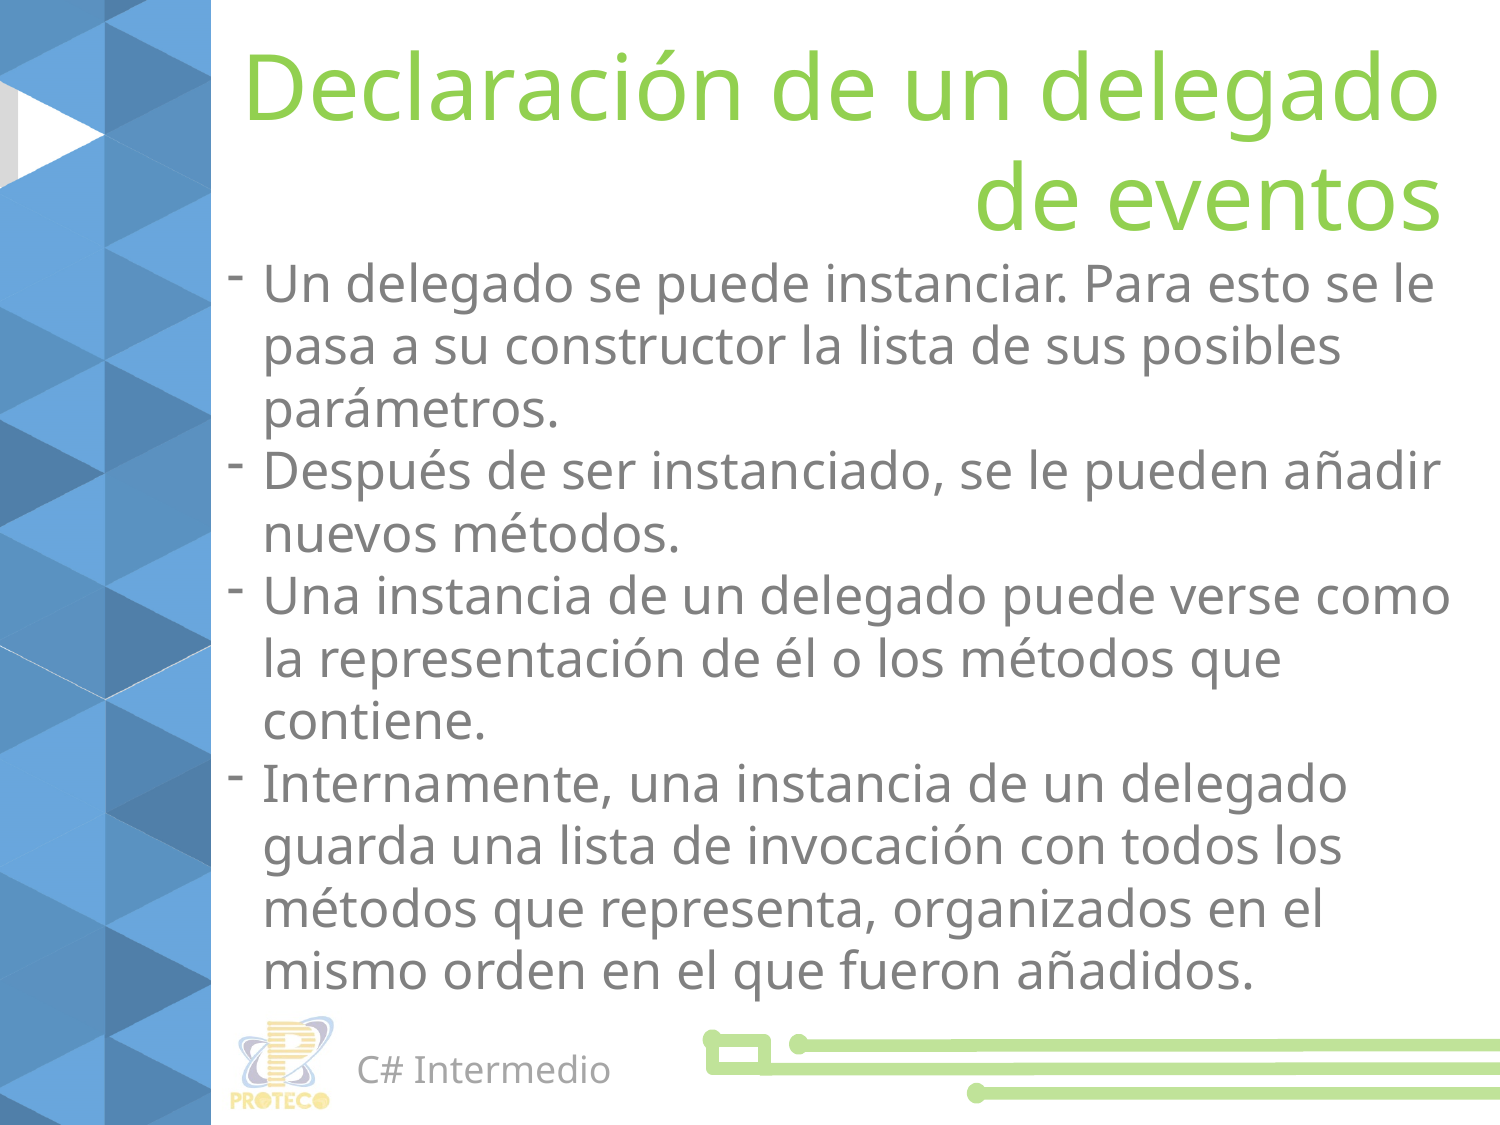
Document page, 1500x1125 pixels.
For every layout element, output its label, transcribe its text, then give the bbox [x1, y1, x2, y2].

text_box Un delegado se puede instanciar. Para esto se le pasa a su constructor la lista de sus posibles parámetros. Después de ser instanciado, se le pueden añadir nuevos métodos. Una instancia de un delegado puede verse como la representación de él o los métodos que contiene. Internamente, una instancia de un delegado guarda una lista de invocación con todos los métodos que representa, organizados en el mismo orden en el que fueron añadidos. [212, 242, 1500, 1008]
text_box [216, 204, 1500, 242]
picture [0, 0, 357, 1125]
text_box Declaración de un delegado de eventos [216, 45, 1459, 204]
